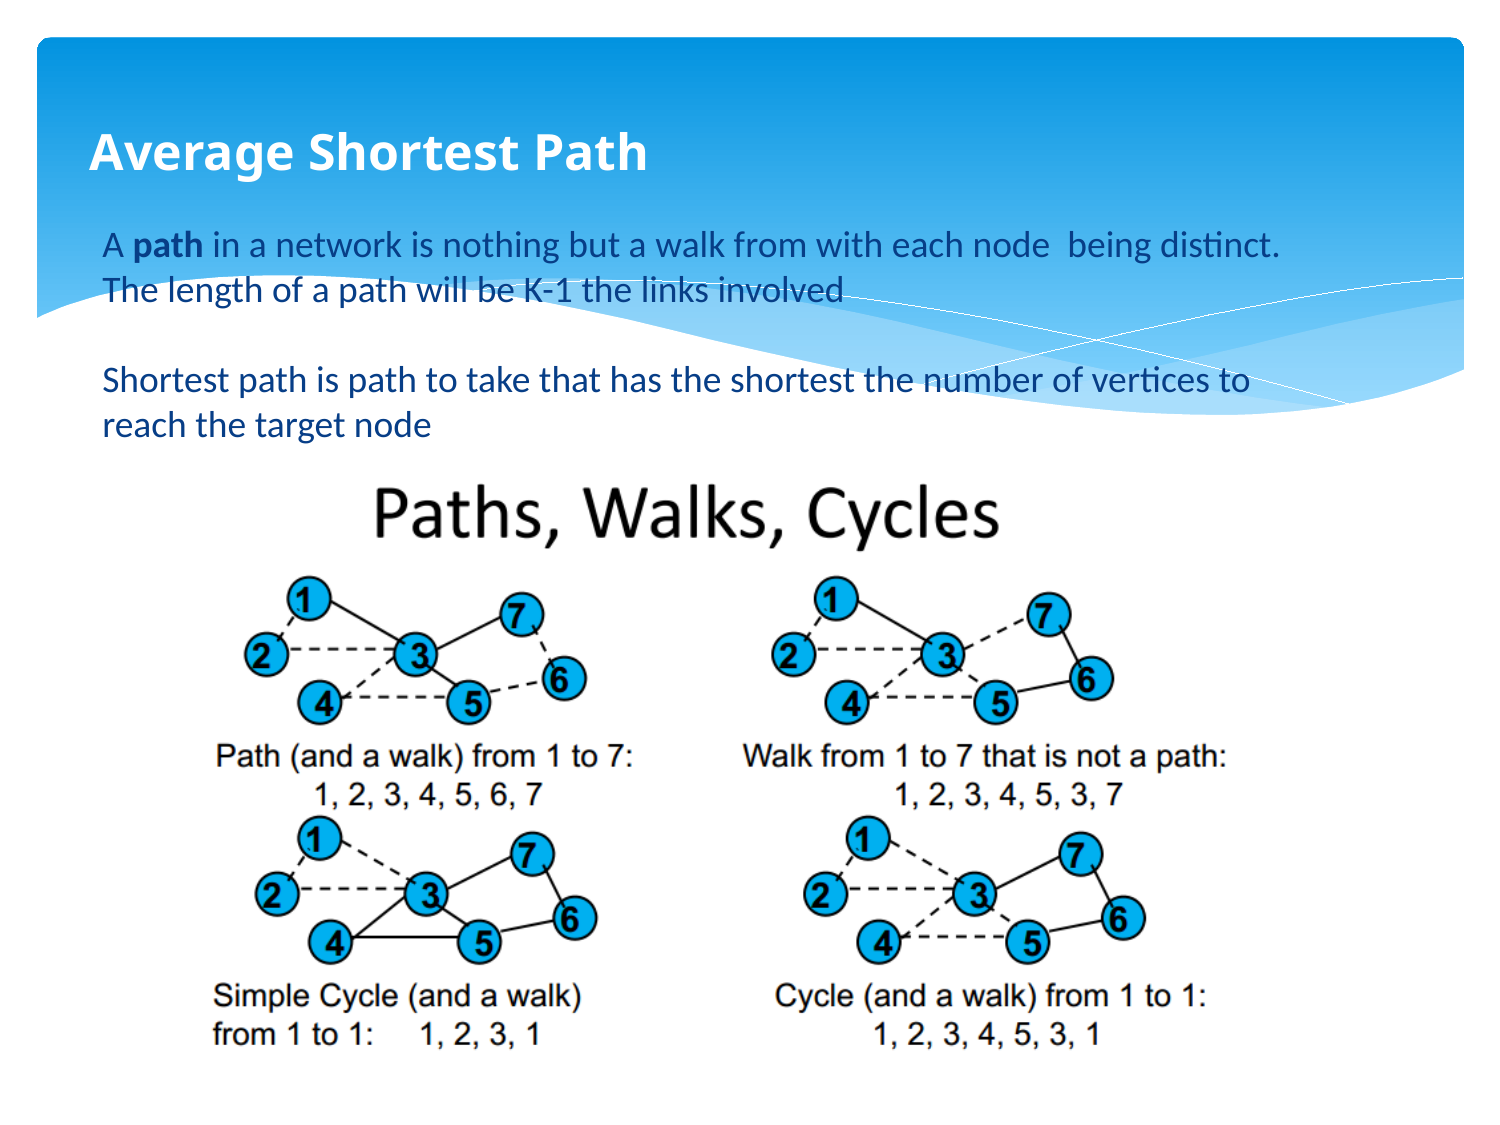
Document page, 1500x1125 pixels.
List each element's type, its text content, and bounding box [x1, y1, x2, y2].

picture [199, 474, 1238, 1058]
text_box A path in a network is nothing but a walk from with each node being distinct. The length of a path will be K-1 the links involved Shortest path is path to take that has the shortest the number of vertices to reach the target node [87, 212, 1325, 498]
text_box Average Shortest Path [74, 112, 1213, 238]
